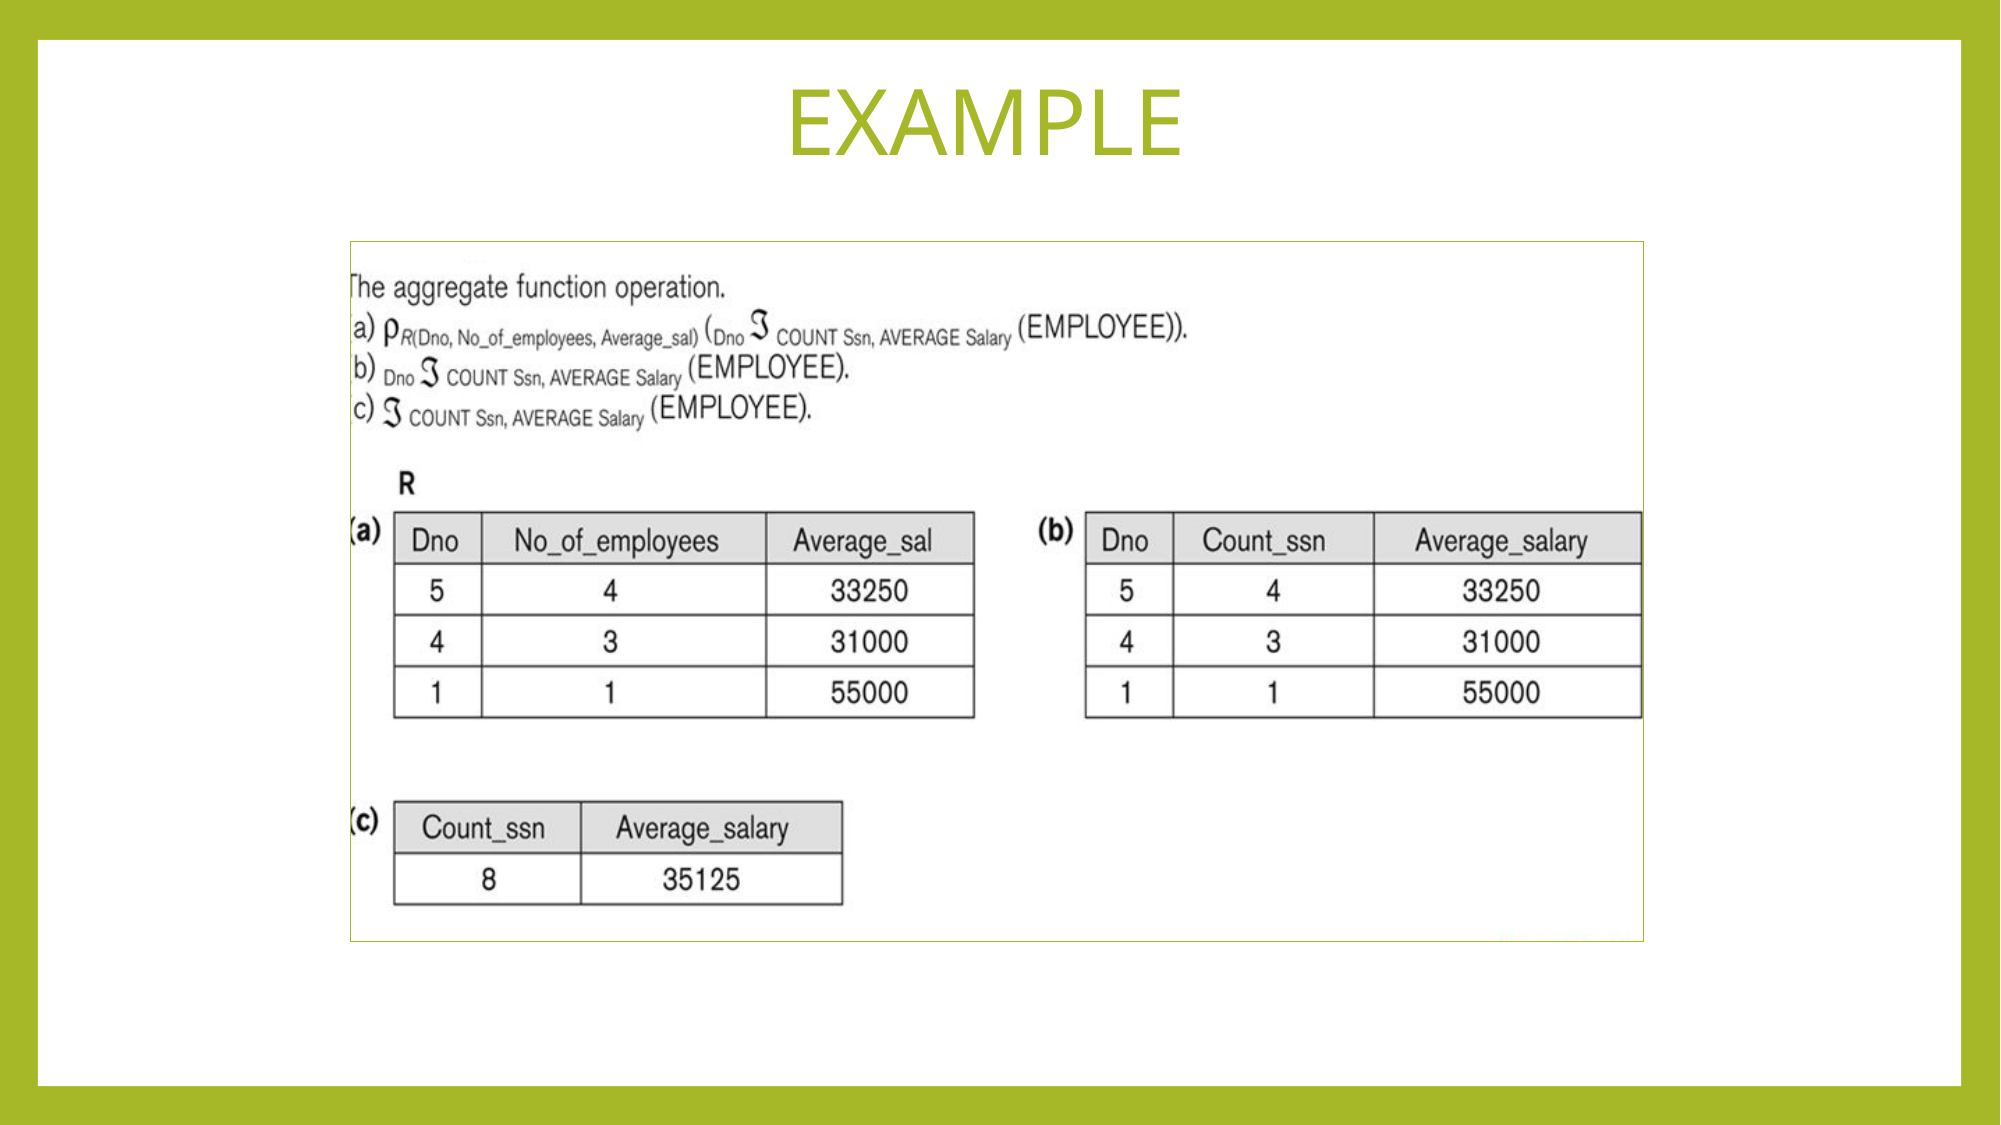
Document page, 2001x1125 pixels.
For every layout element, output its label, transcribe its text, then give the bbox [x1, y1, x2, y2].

title EXAMPLE [187, 68, 1808, 292]
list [349, 241, 1645, 942]
